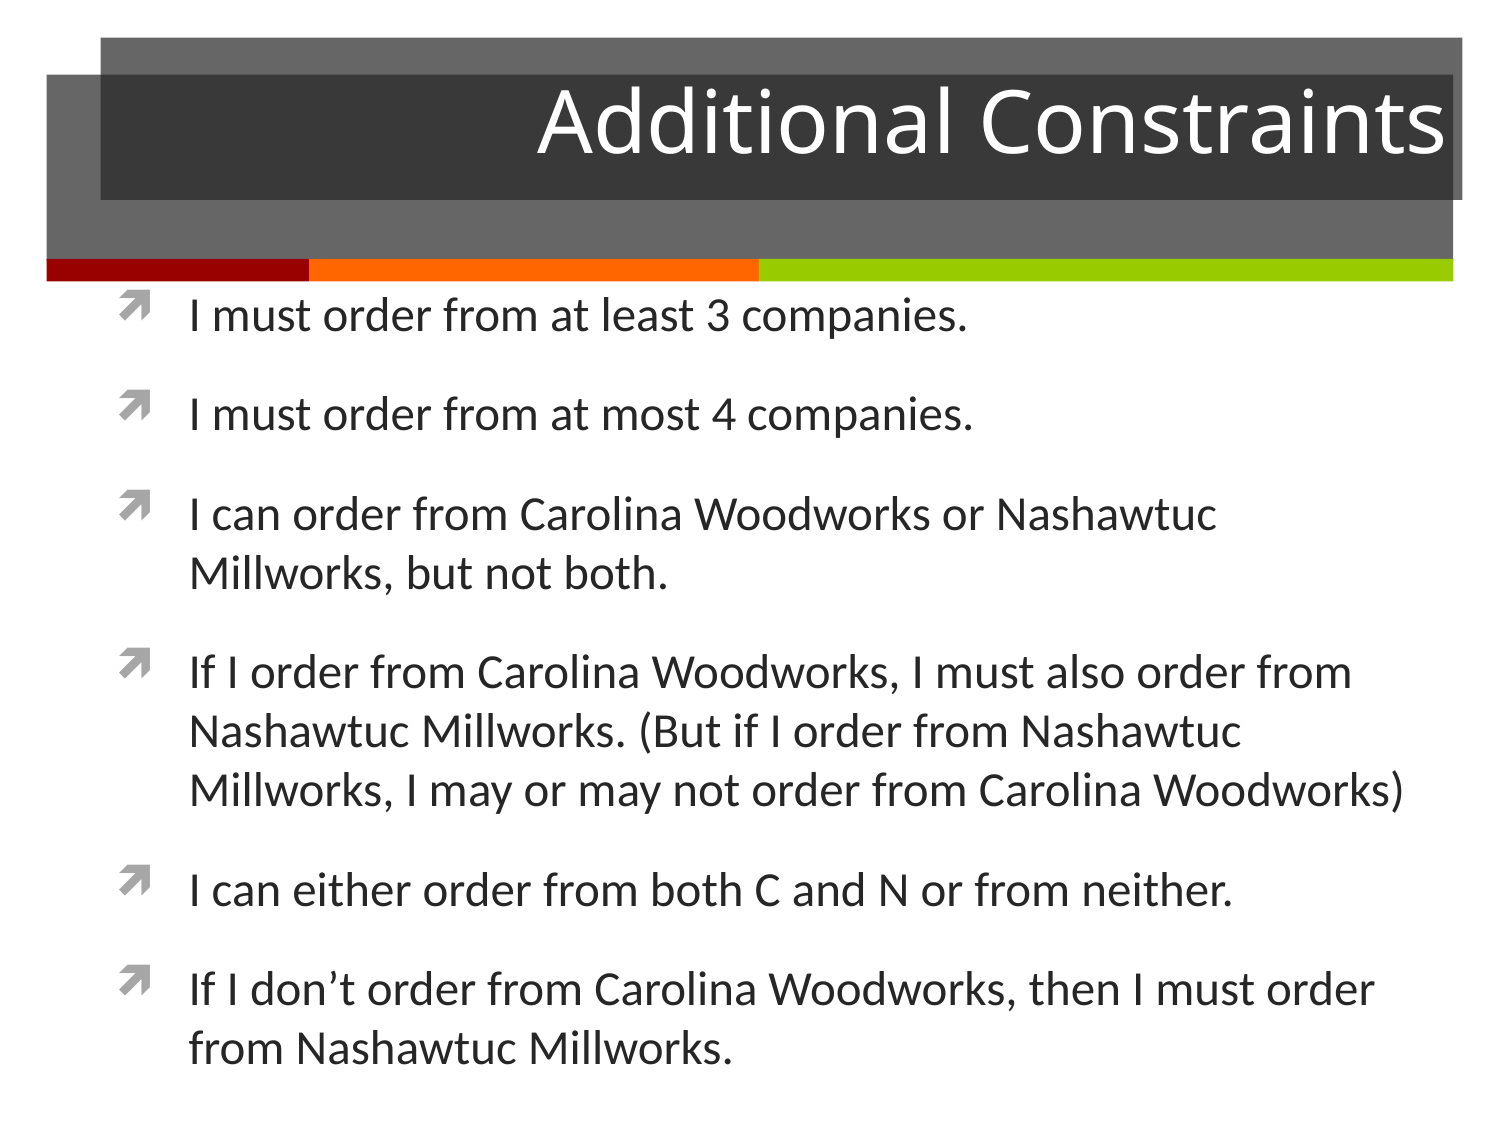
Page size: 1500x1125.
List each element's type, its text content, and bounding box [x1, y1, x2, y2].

title Additional Constraints [100, 37, 1463, 200]
list I must order from at least 3 companies. I must order from at most 4 companies. I can order from Carolina Woodworks or Nashawtuc Millworks, but not both. If I order from Carolina Woodworks, I must also order from Nashawtuc Millworks. (But if I order from Nashawtuc Millworks, I may or may not order from Carolina Woodworks) I can either order from both C and N or from neither. If I don’t order from Carolina Woodworks, then I must order from Nashawtuc Millworks. [100, 174, 1438, 1100]
